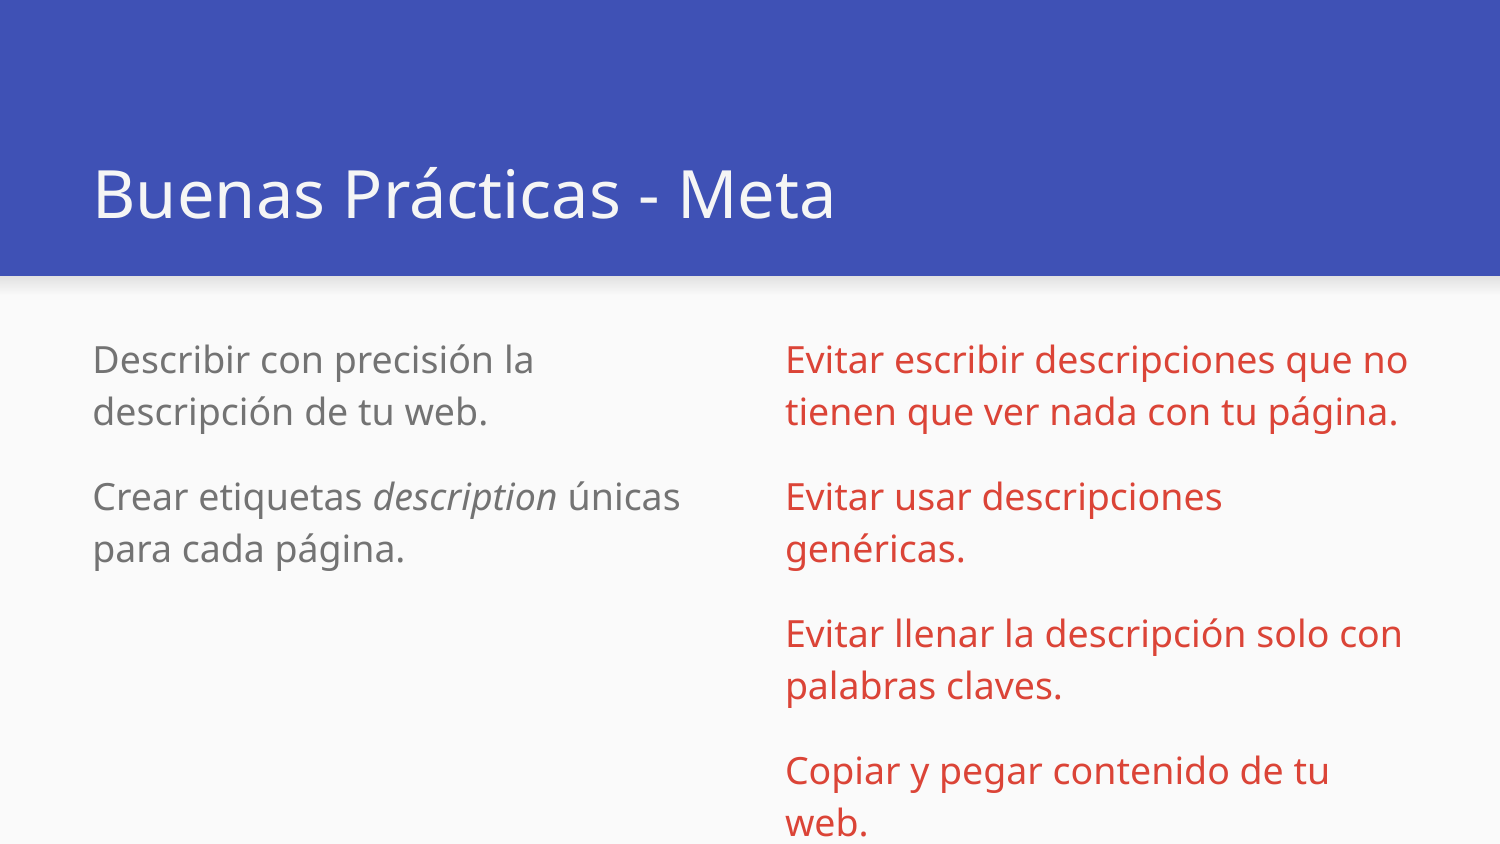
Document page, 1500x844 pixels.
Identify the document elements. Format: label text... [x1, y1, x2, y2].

list Describir con precisión la descripción de tu web. Crear etiquetas description únicas para cada página. [77, 314, 734, 760]
list Evitar escribir descripciones que no tienen que ver nada con tu página. Evitar usar descripciones genéricas. Evitar llenar la descripción solo con palabras claves. Copiar y pegar contenido de tu web. [770, 314, 1427, 760]
title Buenas Prácticas - Meta [77, 121, 1427, 248]
